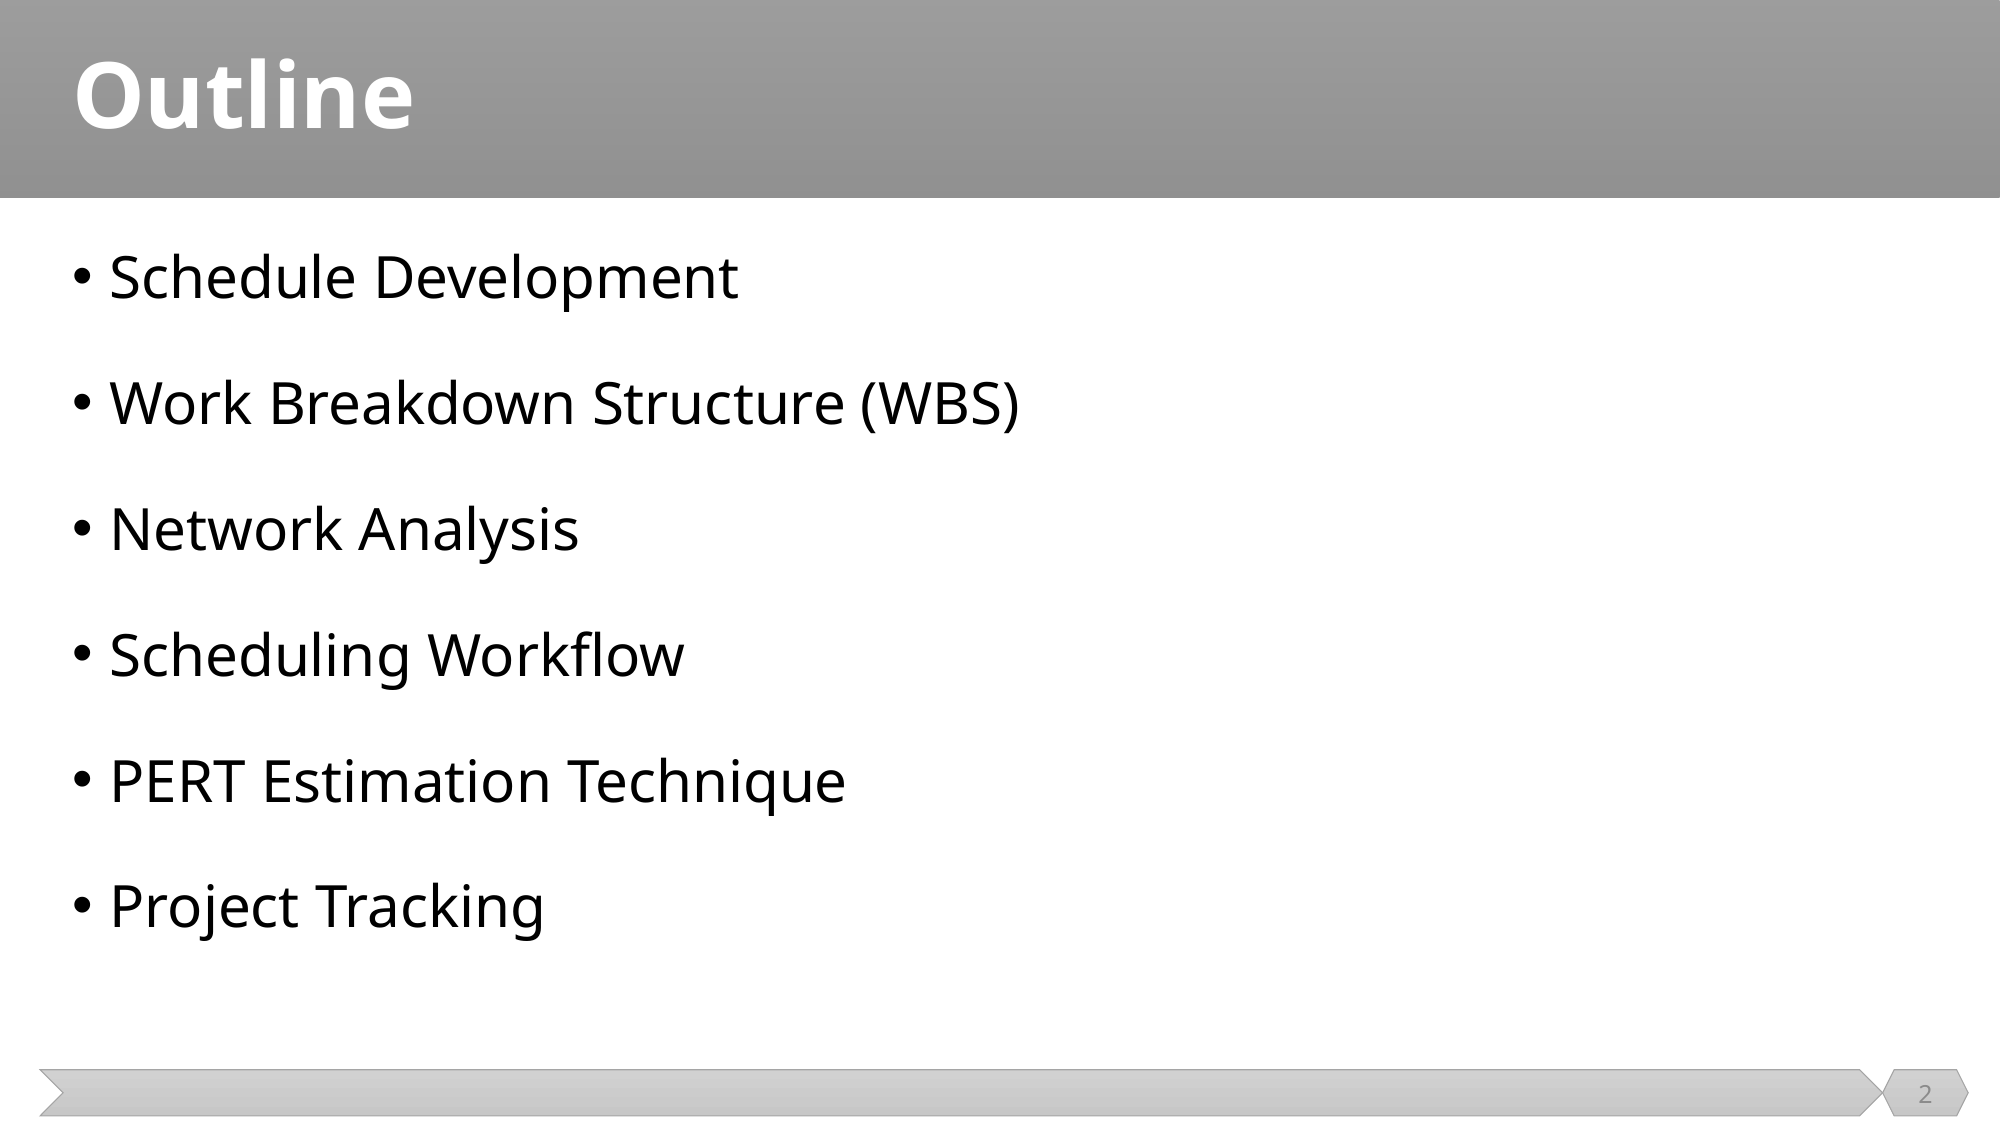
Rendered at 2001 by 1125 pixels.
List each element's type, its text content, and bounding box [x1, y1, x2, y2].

slide_number 2 [1882, 1065, 1969, 1125]
title Outline [56, 0, 1969, 198]
list Schedule Development Work Breakdown Structure (WBS) Network Analysis Scheduling Workflow PERT Estimation Technique Project Tracking [56, 198, 1969, 977]
